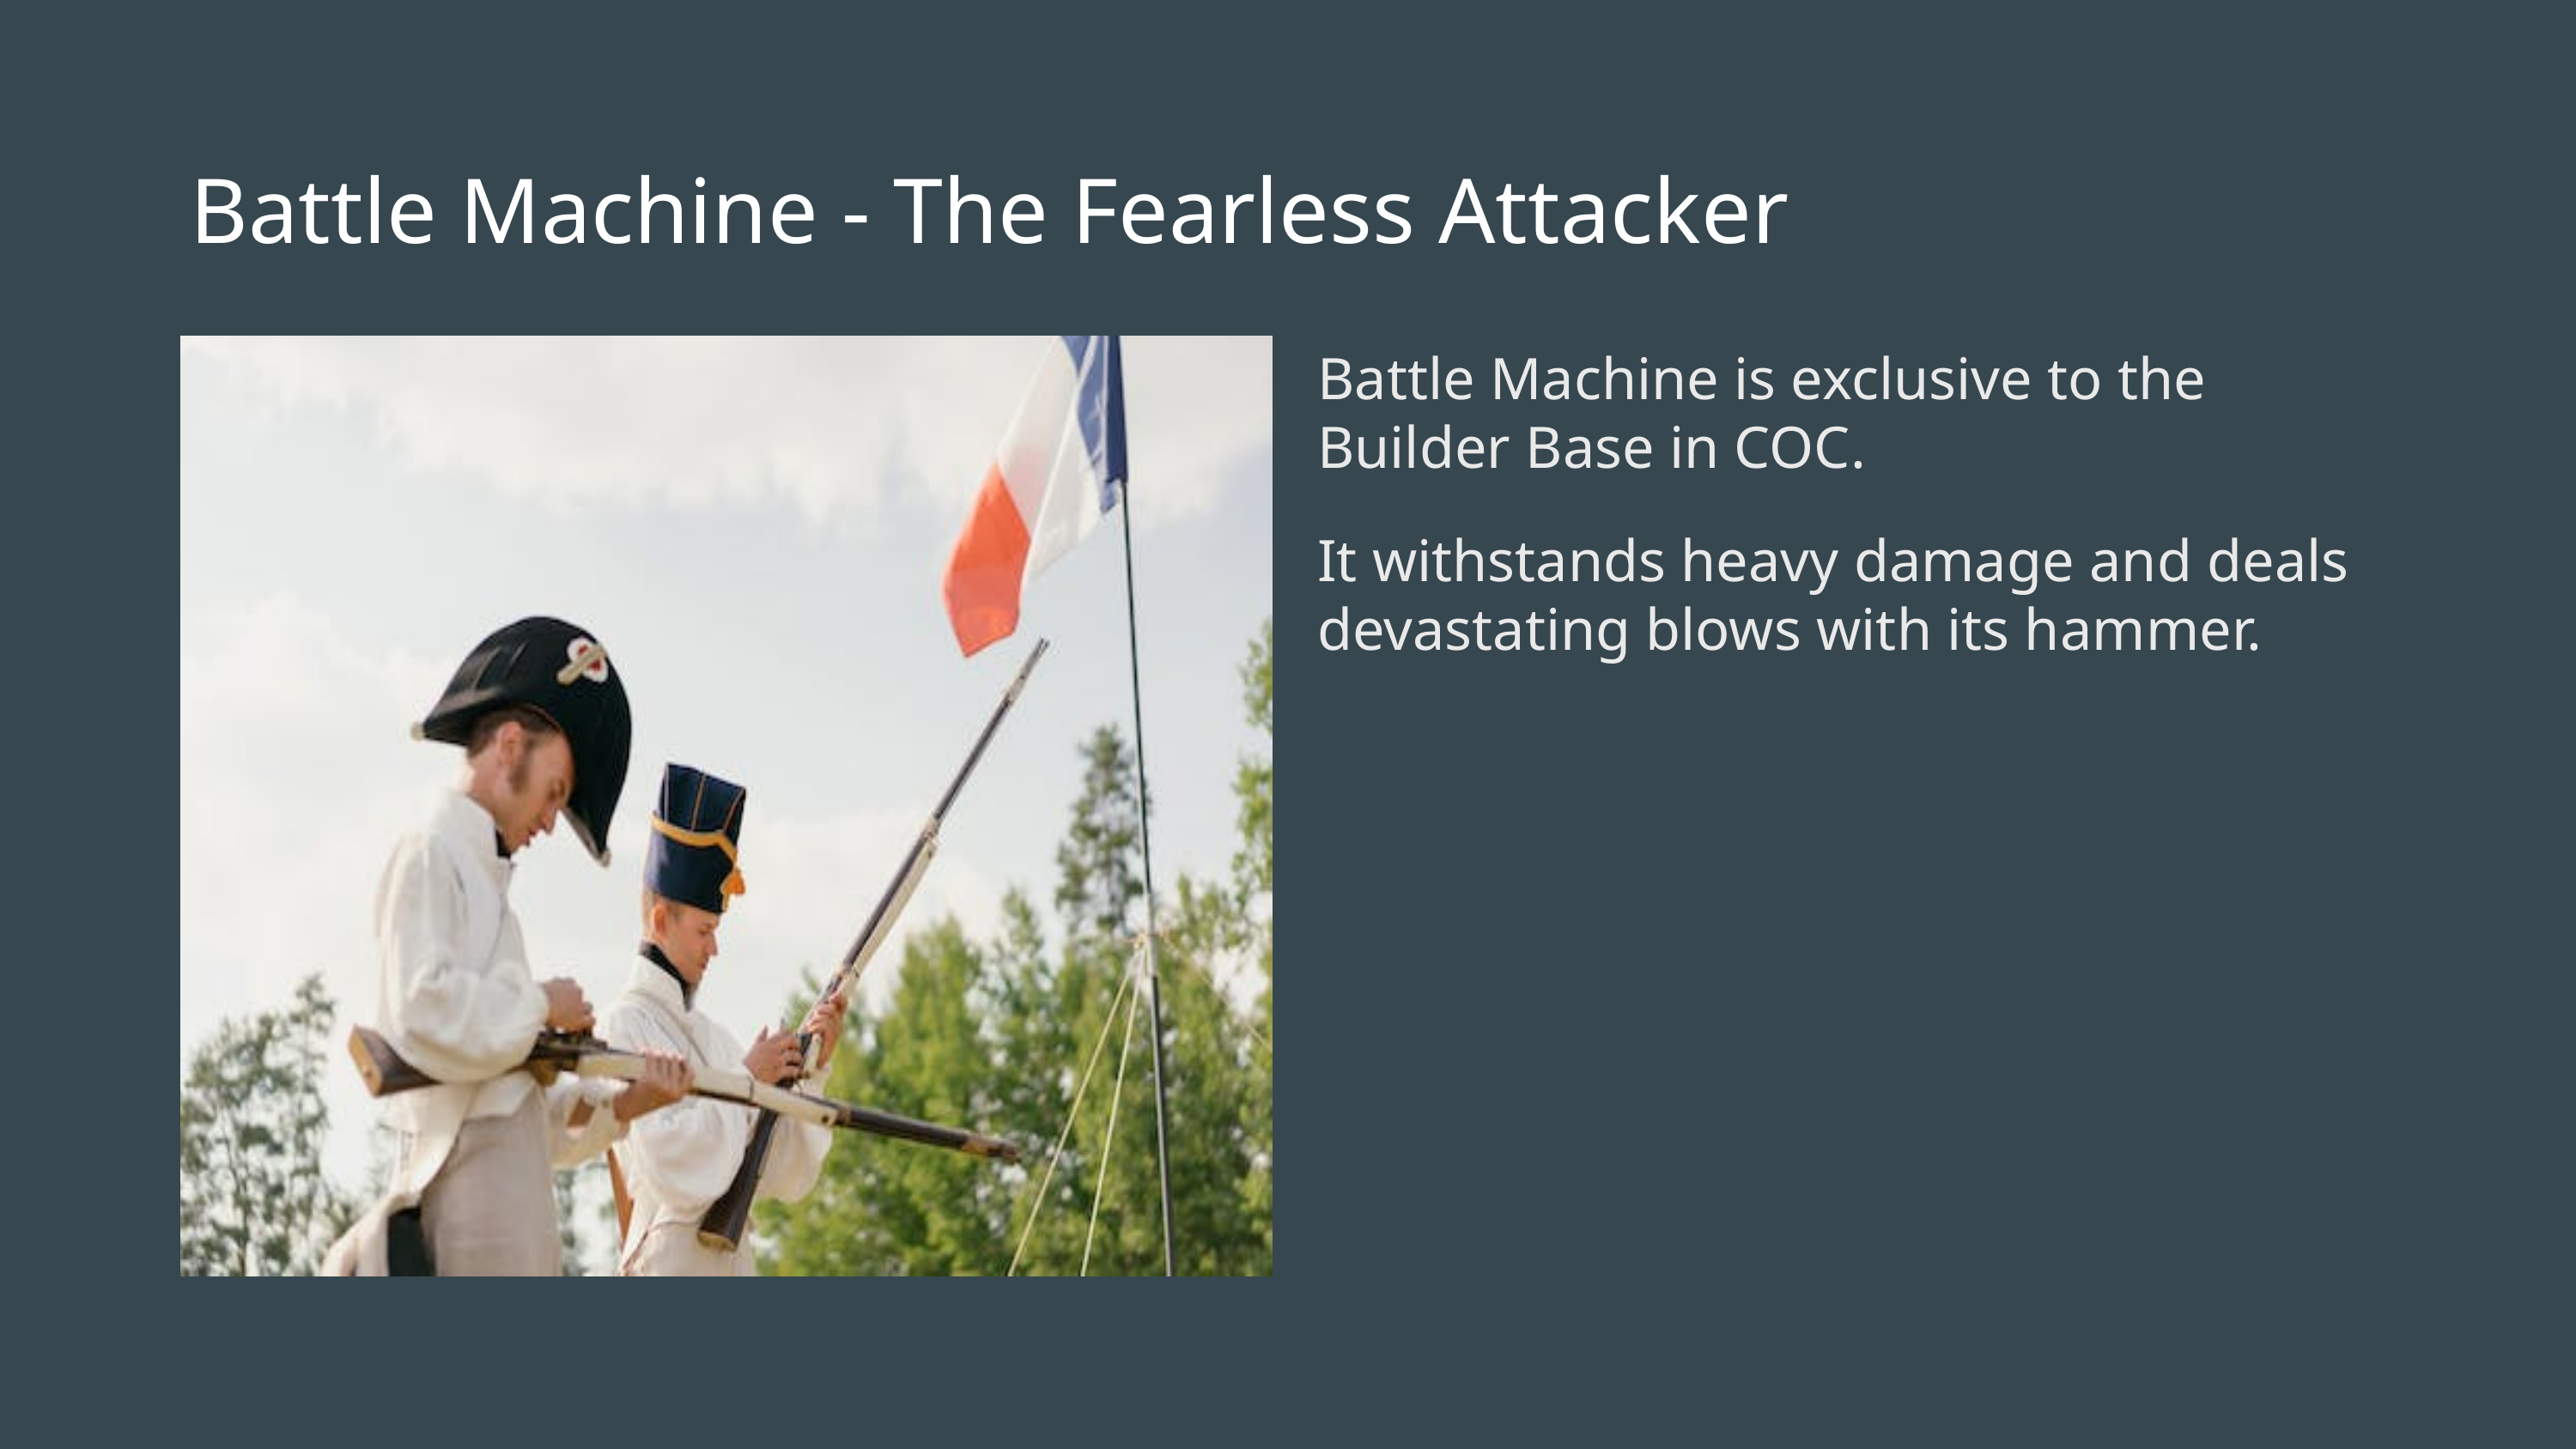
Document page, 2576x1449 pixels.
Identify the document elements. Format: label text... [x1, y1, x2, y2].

text_box Battle Machine - The Fearless Attacker [177, 148, 2396, 269]
picture [179, 336, 1273, 1276]
text_box Battle Machine is exclusive to the Builder Base in COC. It withstands heavy damage and deals devastating blows with its hammer. [1304, 336, 2400, 669]
